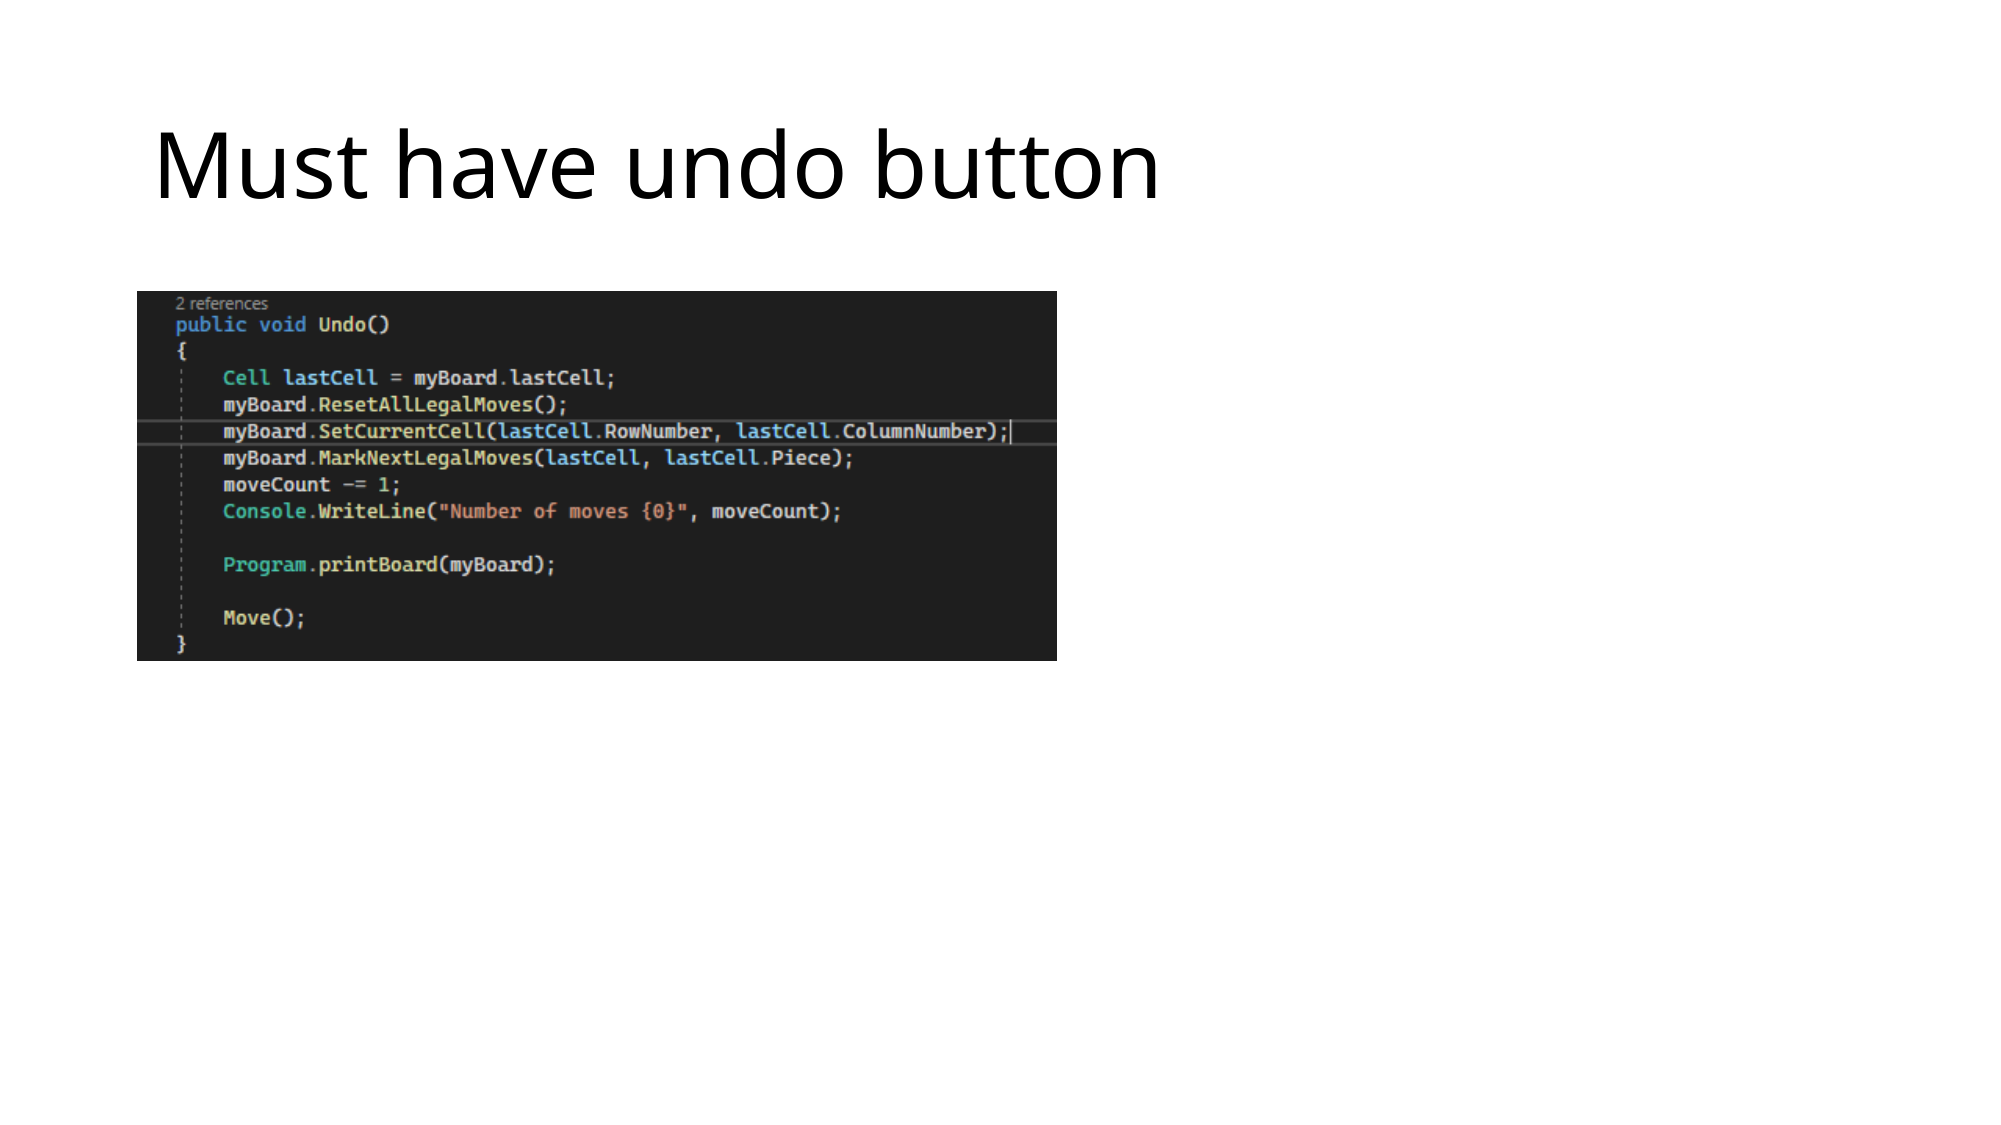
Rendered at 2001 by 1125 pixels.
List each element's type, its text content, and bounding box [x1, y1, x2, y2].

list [137, 291, 1057, 661]
title Must have undo button [137, 59, 1863, 278]
